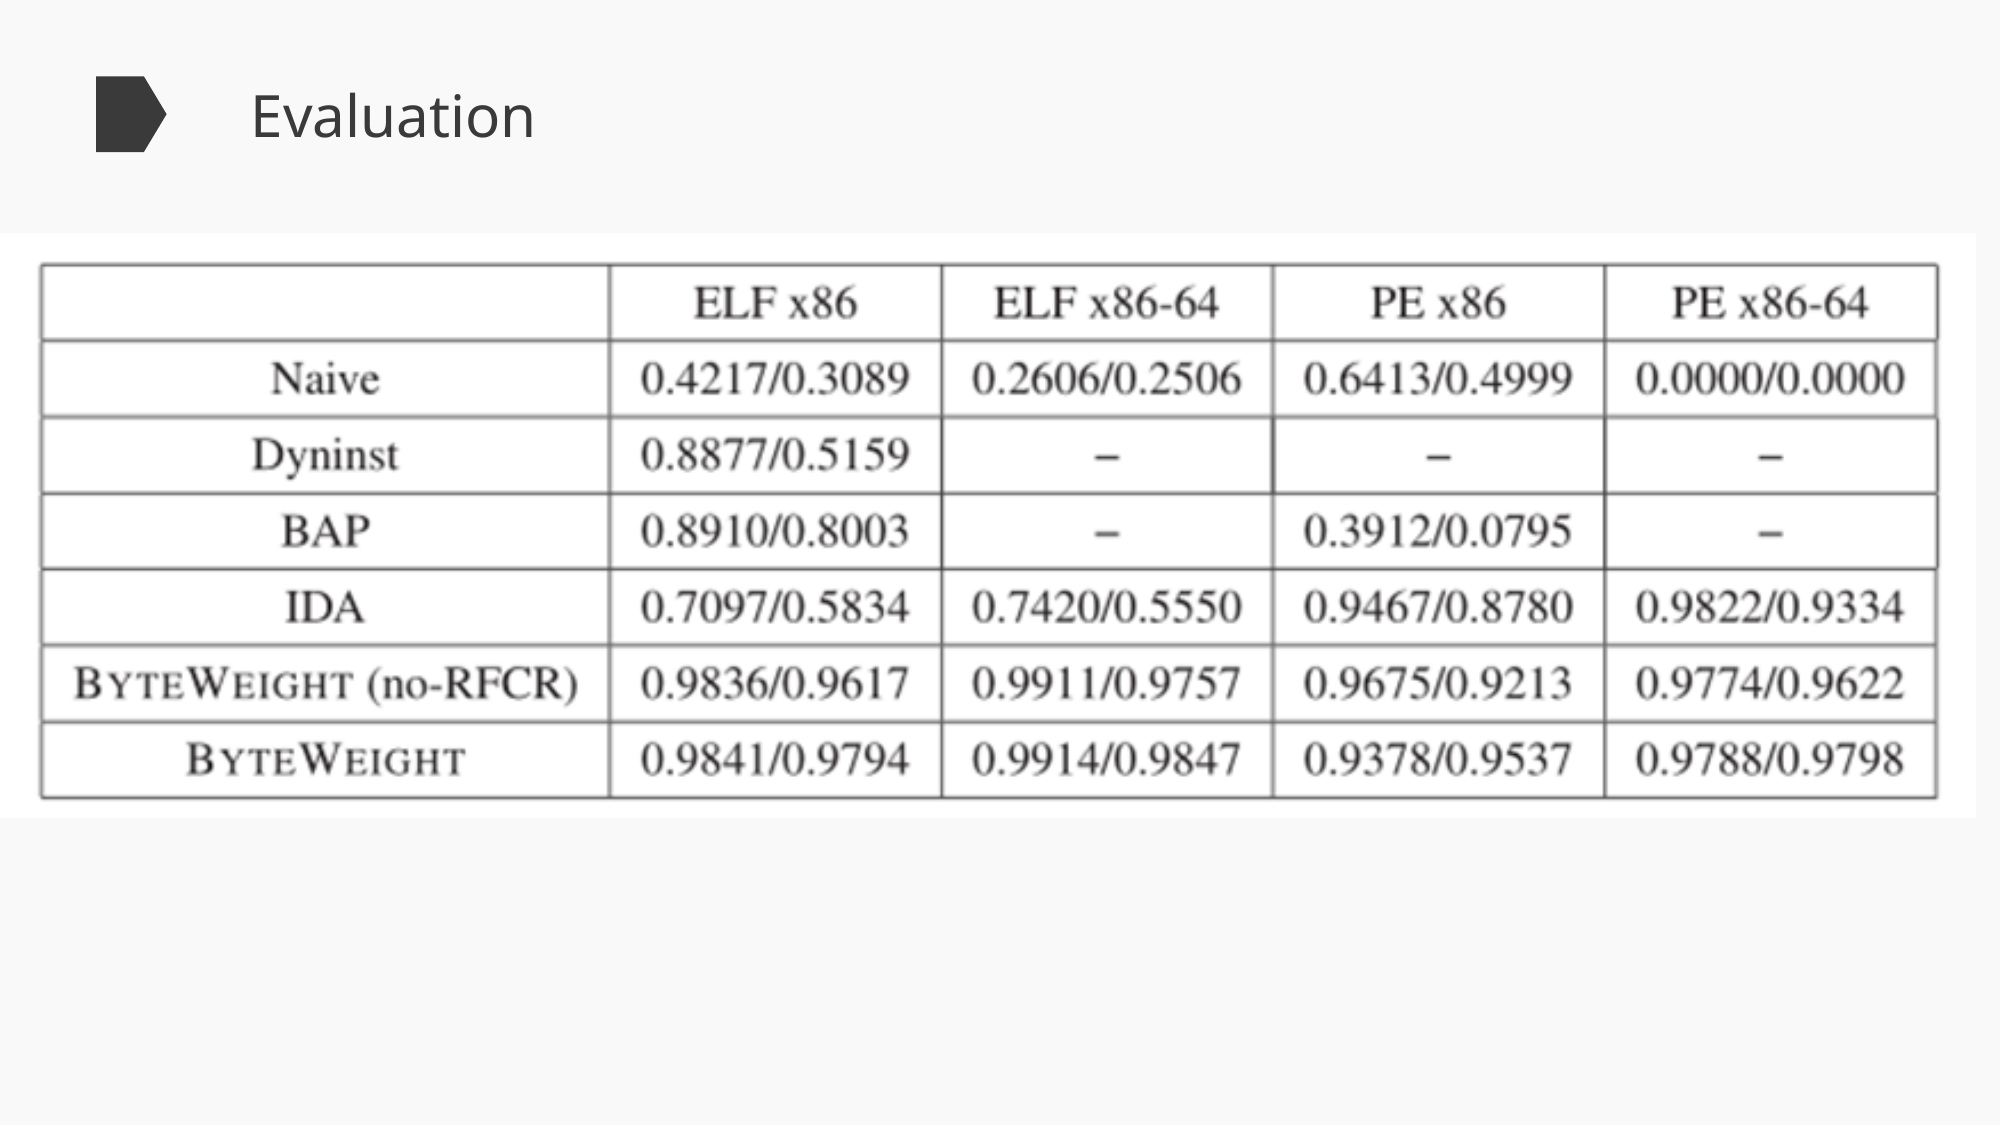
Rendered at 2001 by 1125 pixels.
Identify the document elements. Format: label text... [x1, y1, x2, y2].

text_box Evaluation [95, 71, 691, 157]
picture [0, 233, 1976, 818]
